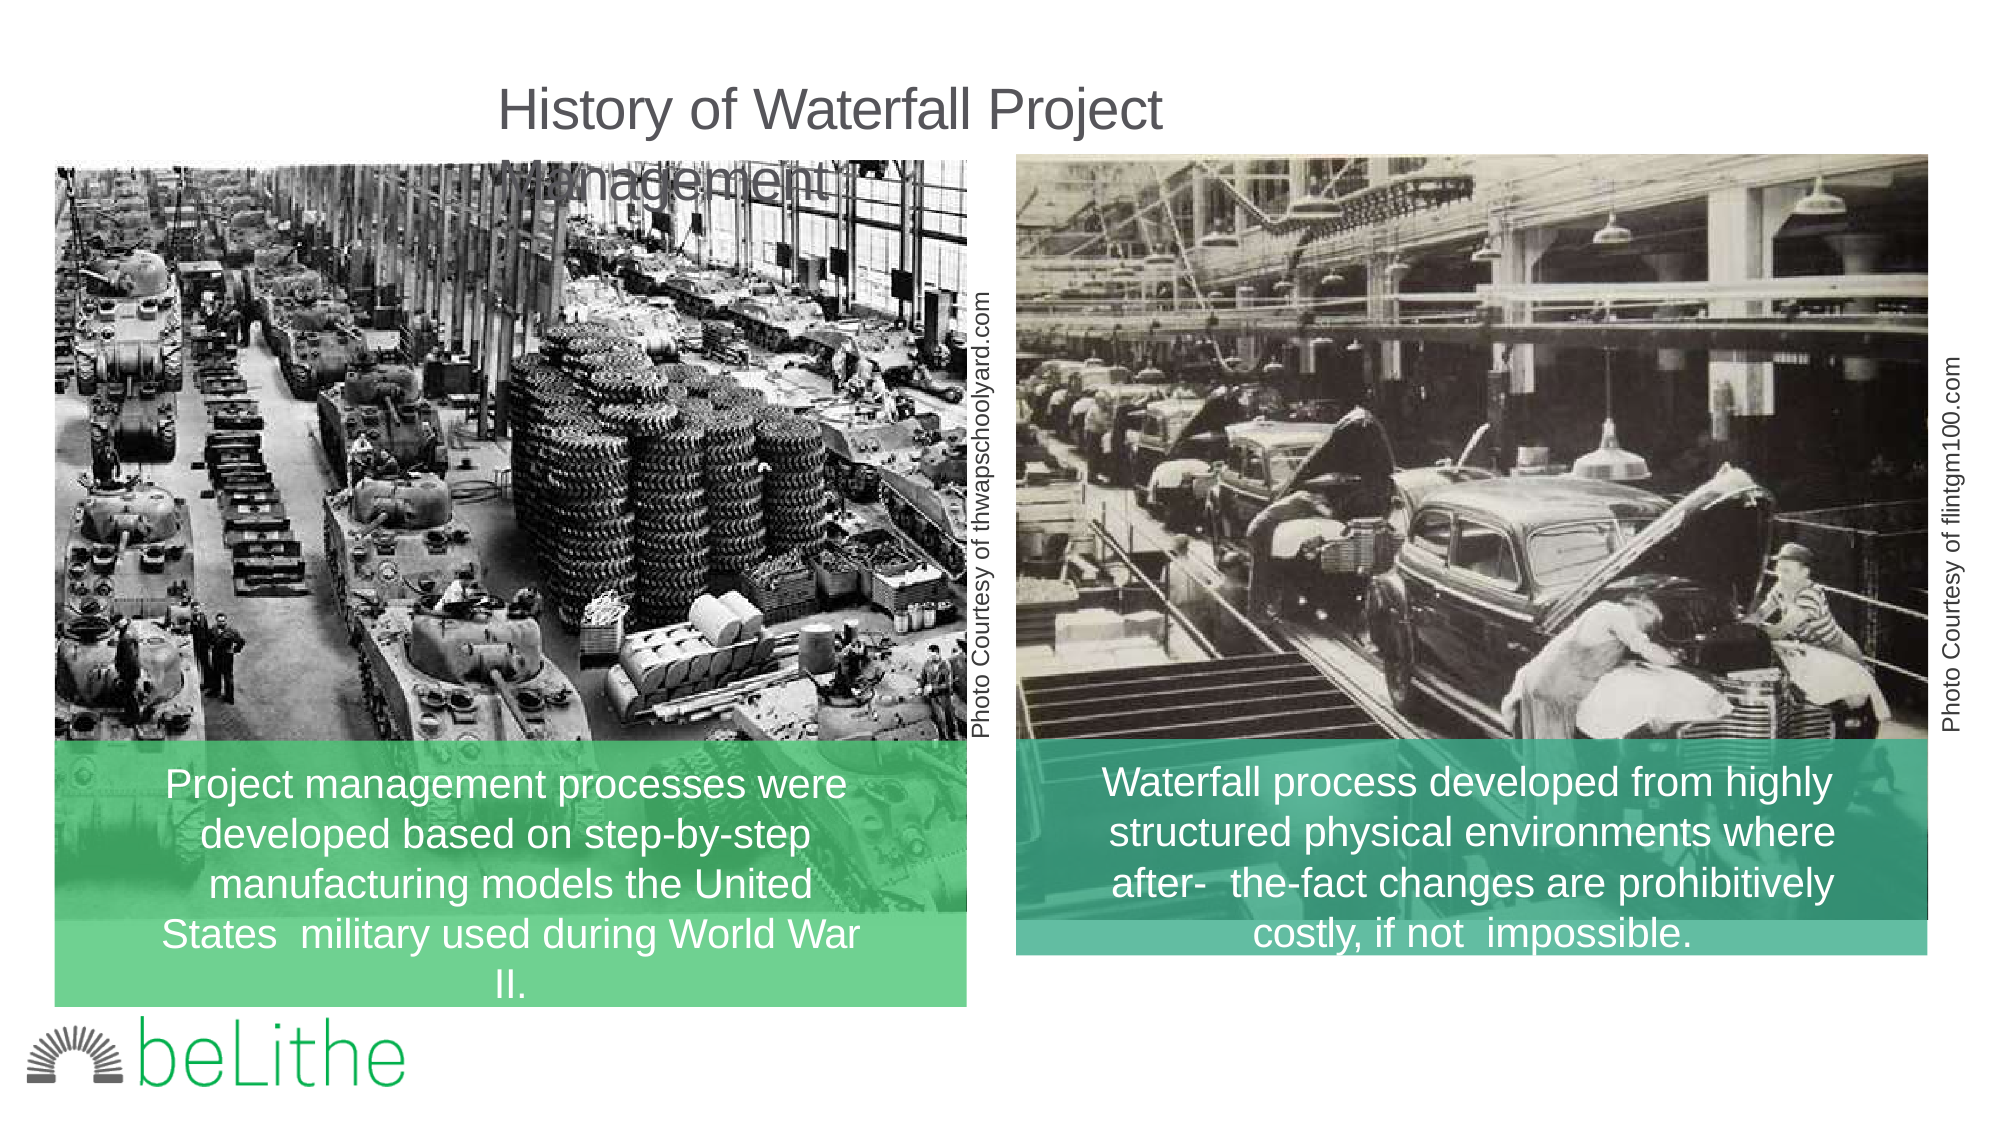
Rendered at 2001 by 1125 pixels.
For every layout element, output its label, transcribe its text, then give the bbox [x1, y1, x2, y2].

picture [26, 1016, 405, 1087]
text_box [1016, 154, 1929, 920]
text_box Waterfall process developed from highly structured physical environments where after- the-fact changes are prohibitively costly, if not impossible. [1016, 739, 1928, 956]
title History of Waterfall Project Management [495, 69, 1506, 260]
text_box Photo Courtesy of flintgm100.com [1934, 354, 1967, 736]
text_box Photo Courtesy of thwapschoolyard.com [964, 289, 997, 742]
text_box [54, 160, 967, 740]
text_box Project management processes were developed based on step-by-step manufacturing models the United States military used during World War II. [54, 740, 967, 1007]
